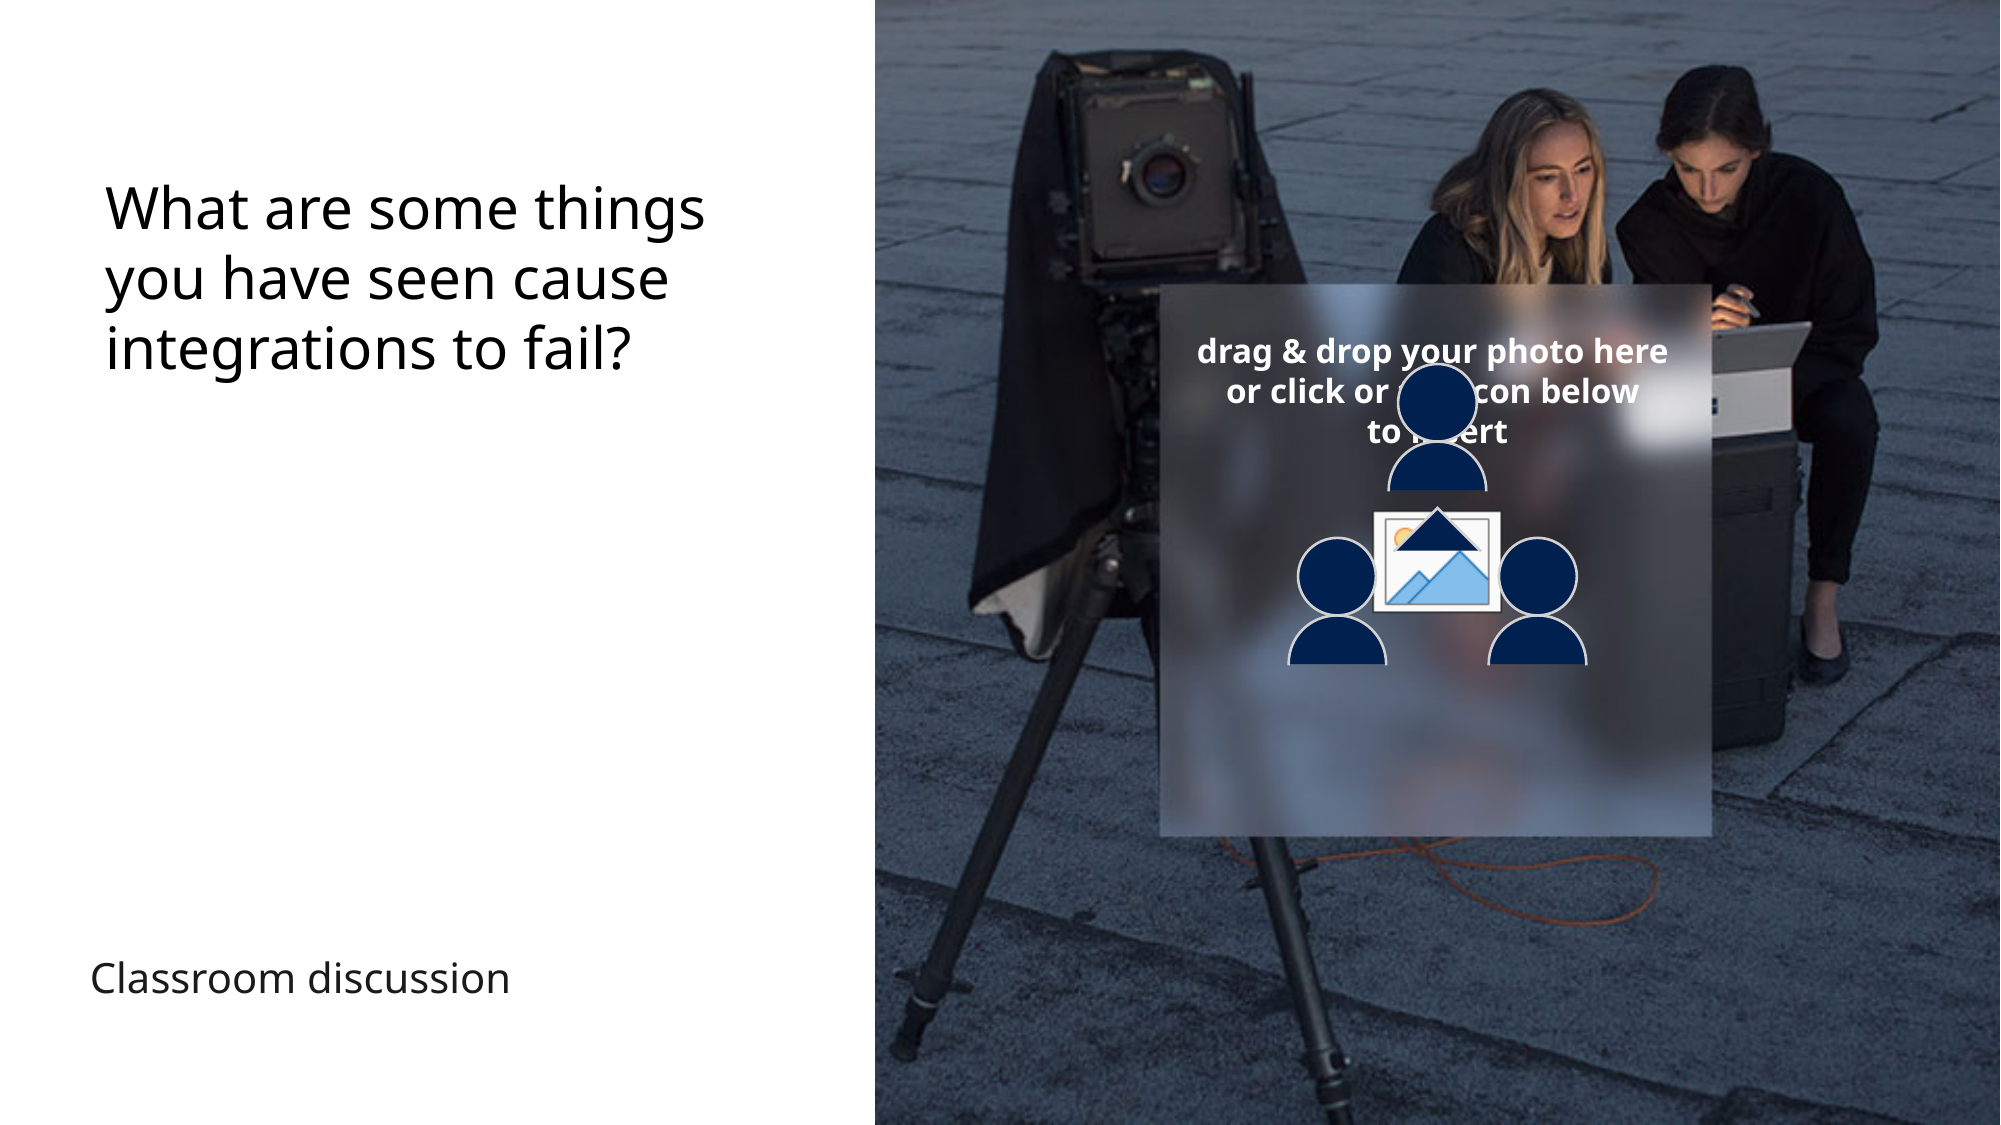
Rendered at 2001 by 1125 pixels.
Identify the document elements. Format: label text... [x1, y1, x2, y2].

title What are some things you have seen cause integrations to fail? [105, 171, 789, 313]
picture [874, 0, 2000, 1125]
text_box Classroom discussion [74, 944, 758, 996]
